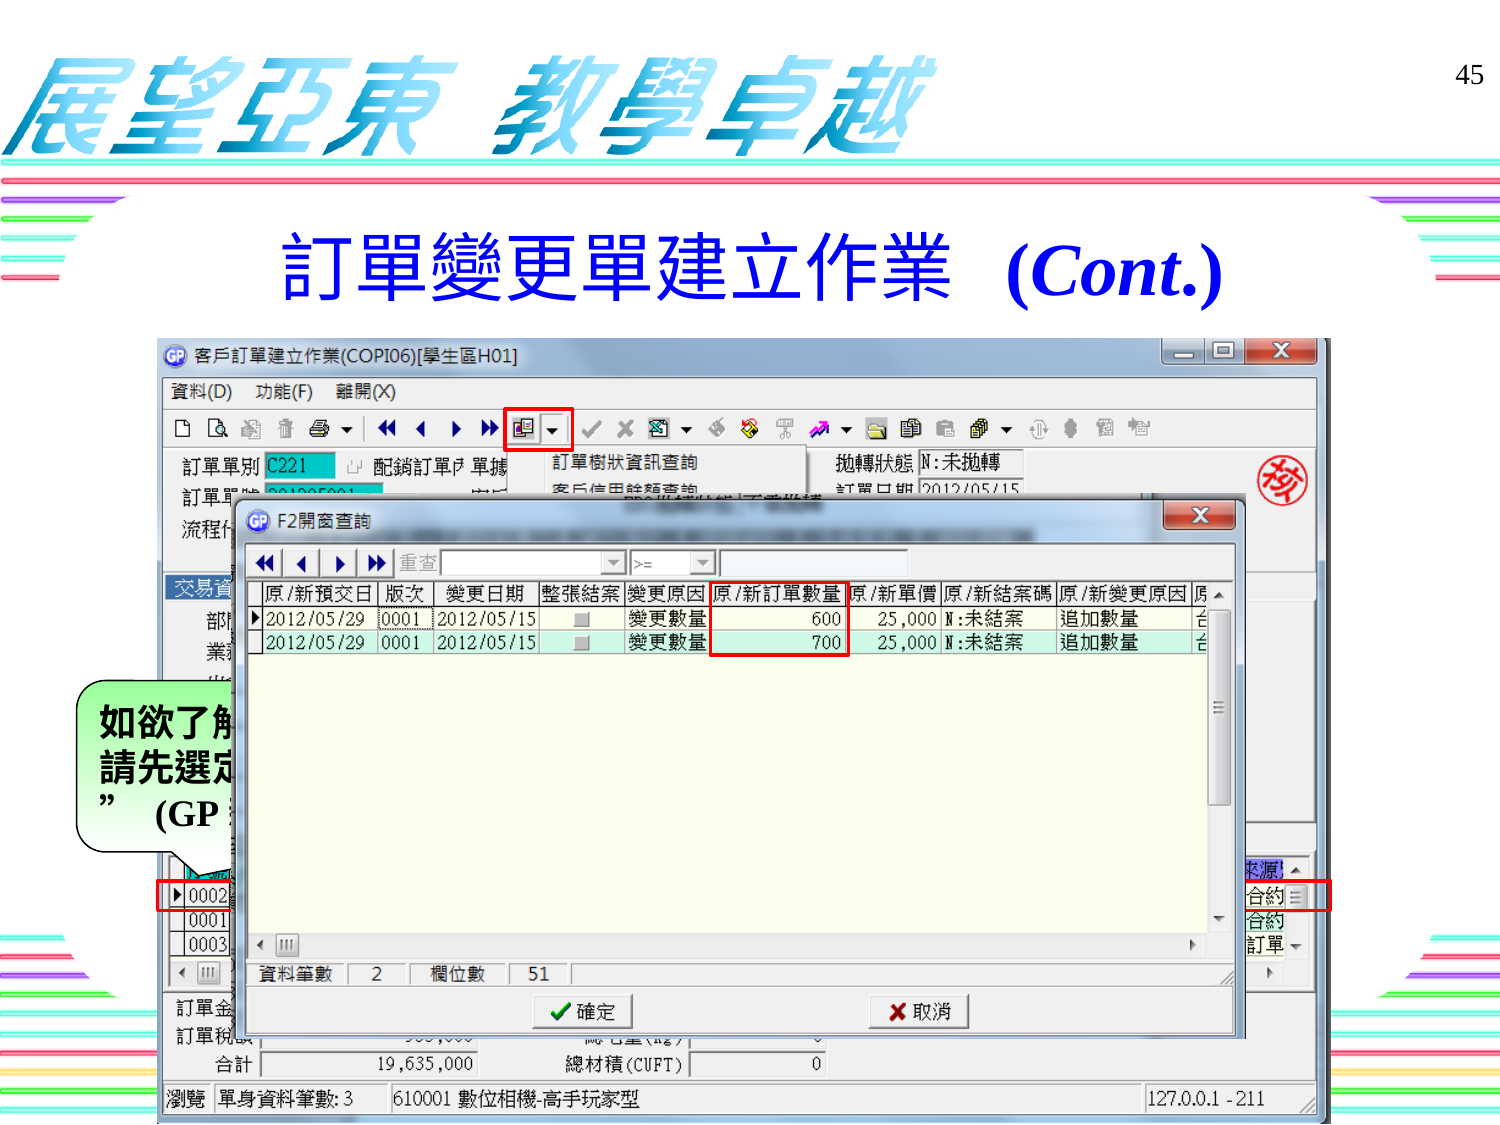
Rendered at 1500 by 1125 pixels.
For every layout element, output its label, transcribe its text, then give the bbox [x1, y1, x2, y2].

title 訂單變更單建立作業 (Cont.) [76, 208, 1427, 324]
picture [0, 0, 1500, 1125]
slide_number 45 [1149, 42, 1500, 103]
text_box 如欲了解該品項之變更狀況，請先選定品項，再執行 “串查” (GP新增功能) [74, 678, 151, 855]
